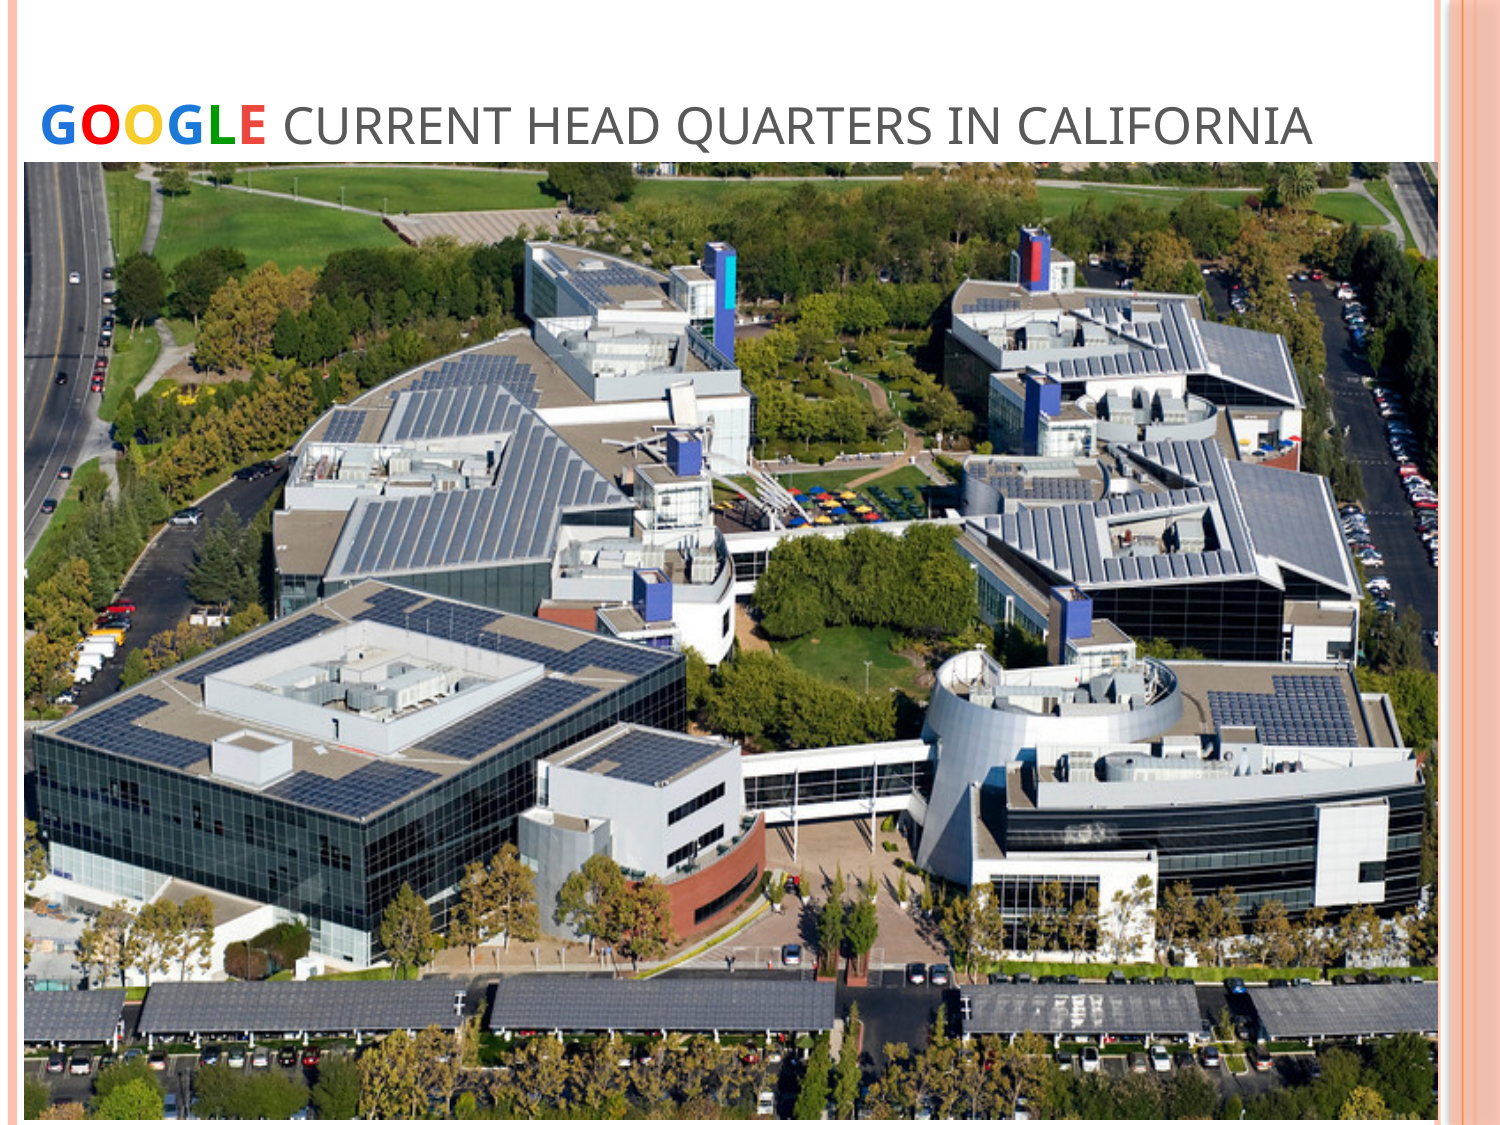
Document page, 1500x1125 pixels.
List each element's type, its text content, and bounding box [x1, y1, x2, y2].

title Google Current Head Quarters in California [24, 41, 1433, 160]
picture [24, 161, 1438, 1121]
